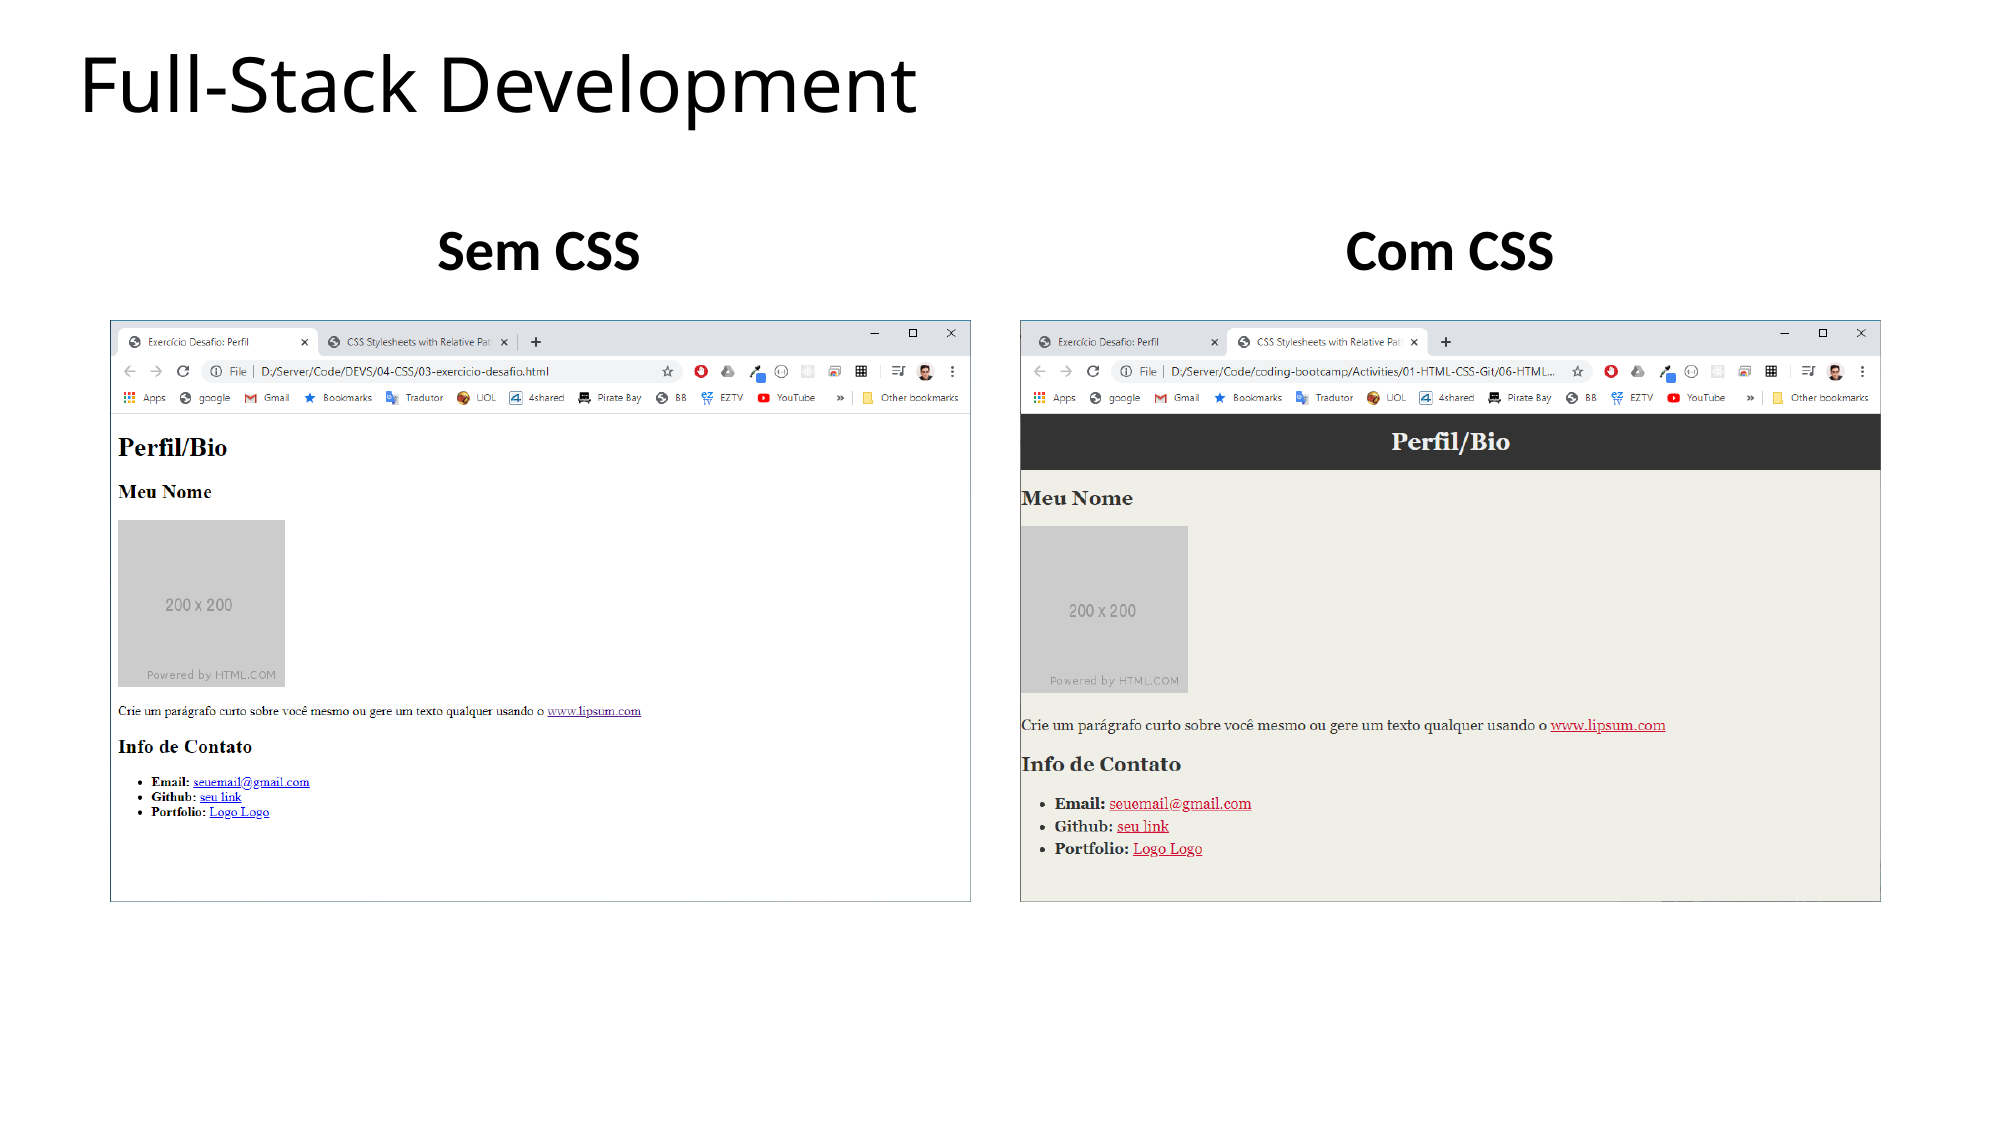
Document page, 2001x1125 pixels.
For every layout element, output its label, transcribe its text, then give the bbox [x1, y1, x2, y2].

text_box Com CSS [1331, 204, 1570, 290]
text_box Full-Stack Development [49, 29, 948, 137]
picture [1020, 320, 1881, 902]
text_box Sem CSS [422, 204, 656, 290]
picture [110, 320, 971, 902]
